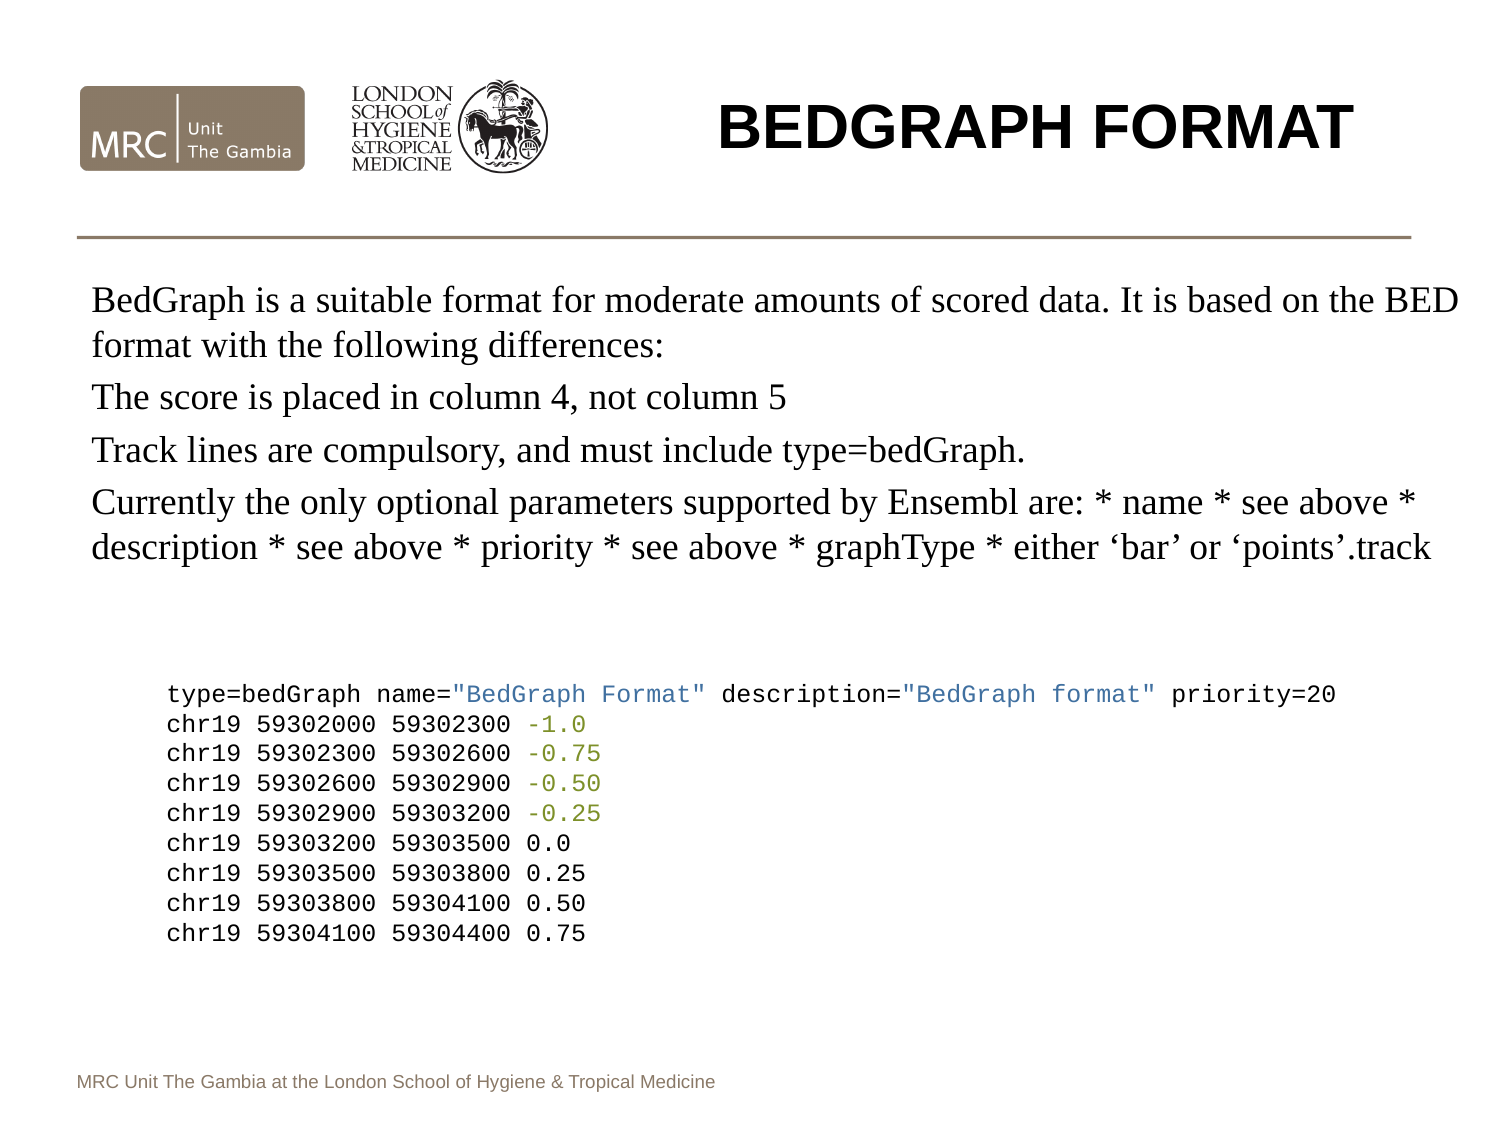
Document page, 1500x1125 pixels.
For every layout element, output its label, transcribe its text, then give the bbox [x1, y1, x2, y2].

text_box BedGraph is a suitable format for moderate amounts of scored data. It is based on the BED format with the following differences: The score is placed in column 4, not column 5 Track lines are compulsory, and must include type=bedGraph. Currently the only optional parameters supported by Ensembl are: * name * see above * description * see above * priority * see above * graphType * either ‘bar’ or ‘points’.track type=bedGraph name="BedGraph Format" description="BedGraph format" priority=20 chr19 59302000 59302300 -1.0 chr19 59302300 59302600 -0.75 chr19 59302600 59302900 -0.50 chr19 59302900 59303200 -0.25 chr19 59303200 59303500 0.0 chr19 59303500 59303800 0.25 chr19 59303800 59304100 0.50 chr19 59304100 59304400 0.75 [76, 267, 1483, 954]
picture [0, 0, 634, 254]
title BedGraph format [702, 78, 1382, 182]
